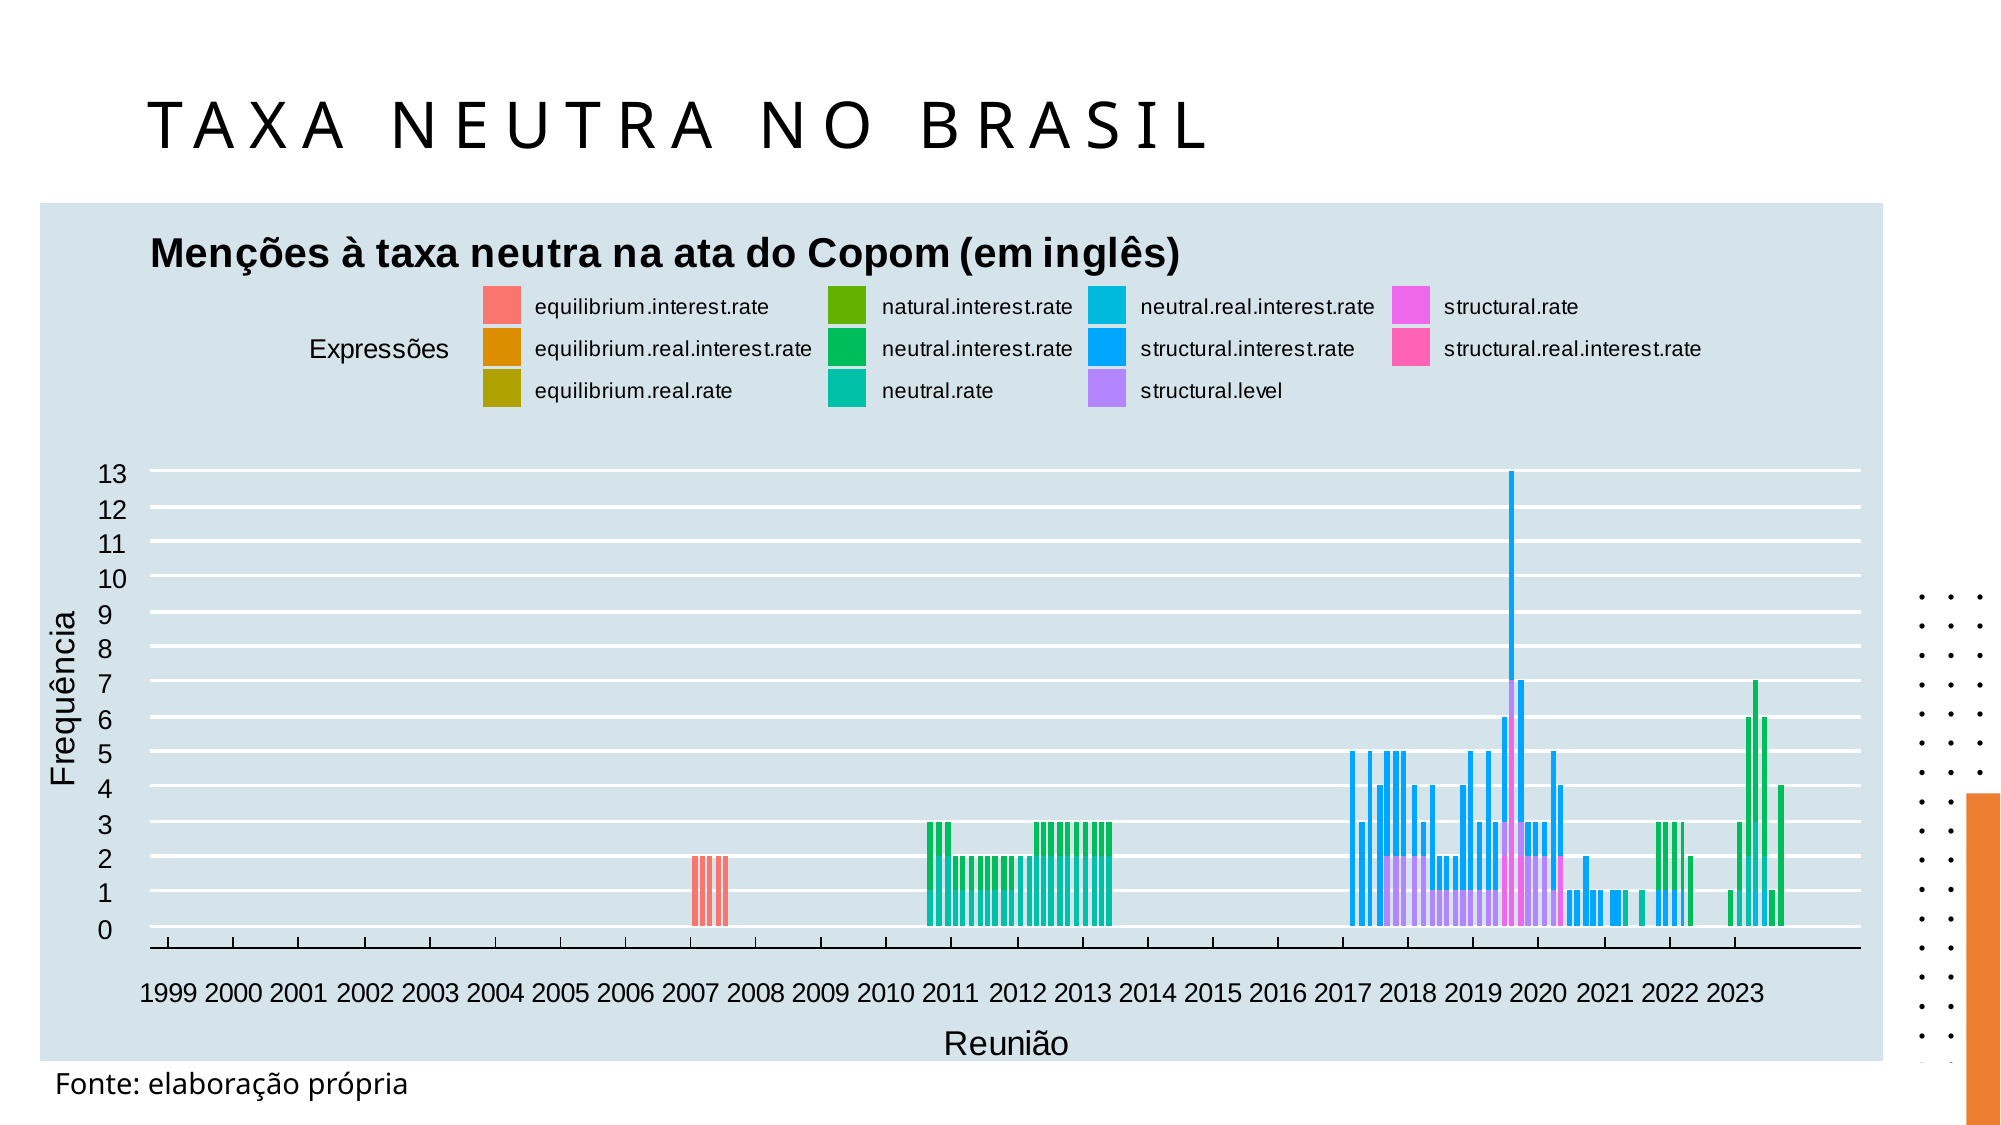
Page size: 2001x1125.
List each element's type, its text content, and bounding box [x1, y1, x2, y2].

title TAXA NEUTRA no Brasil [132, 59, 1832, 169]
text_box Fonte: elaboração própria [39, 1058, 1994, 1108]
picture [1907, 582, 1994, 1058]
picture [39, 202, 1884, 1061]
